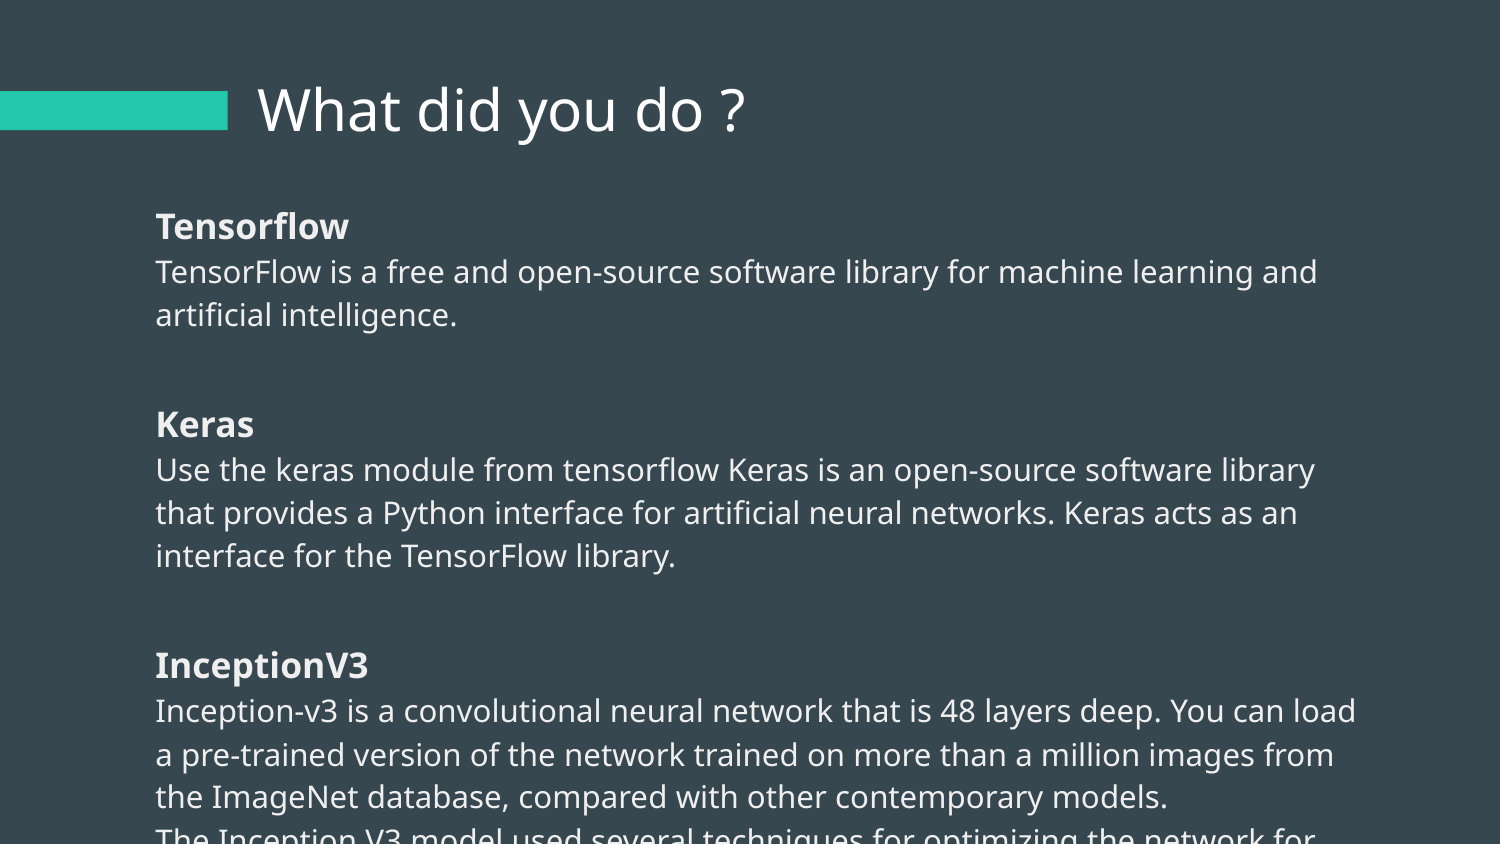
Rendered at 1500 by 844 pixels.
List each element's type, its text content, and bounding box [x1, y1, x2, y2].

title What did you do ? [242, 47, 1434, 130]
subtitle Tensorflow TensorFlow is a free and open-source software library for machine learning and artificial intelligence. Keras Use the keras module from tensorflow Keras is an open-source software library that provides a Python interface for artificial neural networks. Keras acts as an interface for the TensorFlow library. InceptionV3 Inception-v3 is a convolutional neural network that is 48 layers deep. You can load a pre-trained version of the network trained on more than a million images from the ImageNet database, compared with other contemporary models. The Inception V3 model used several techniques for optimizing the network for better model adaptation. [140, 183, 1399, 744]
